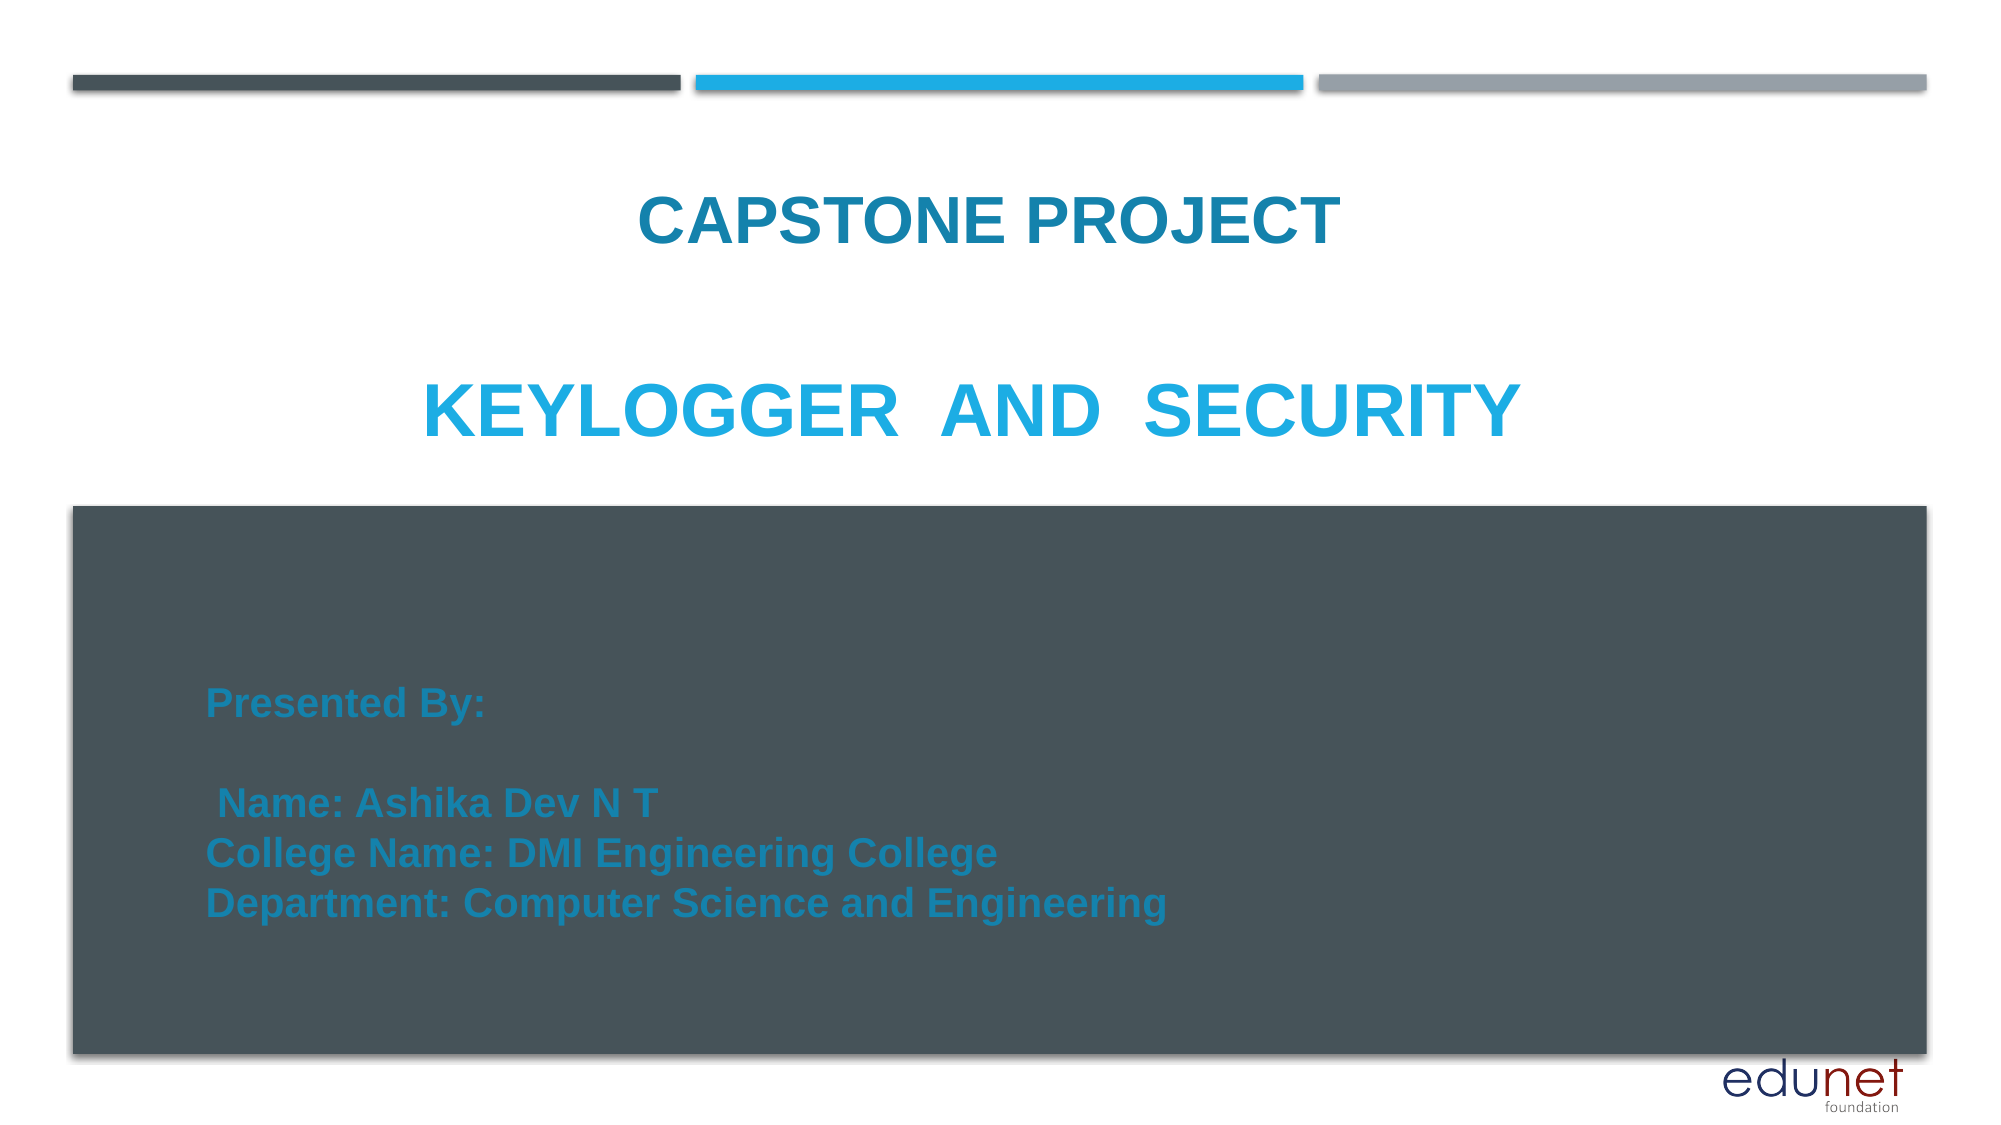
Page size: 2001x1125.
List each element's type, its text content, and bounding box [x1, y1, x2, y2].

title Keylogger and security [222, 298, 1723, 460]
text_box Presented By: Name: Ashika Dev N T College Name: DMI Engineering College Department: Computer Science and Engineering [190, 667, 1818, 934]
picture [1719, 1056, 1905, 1116]
text_box CAPSTONE PROJECT [0, 169, 2000, 265]
